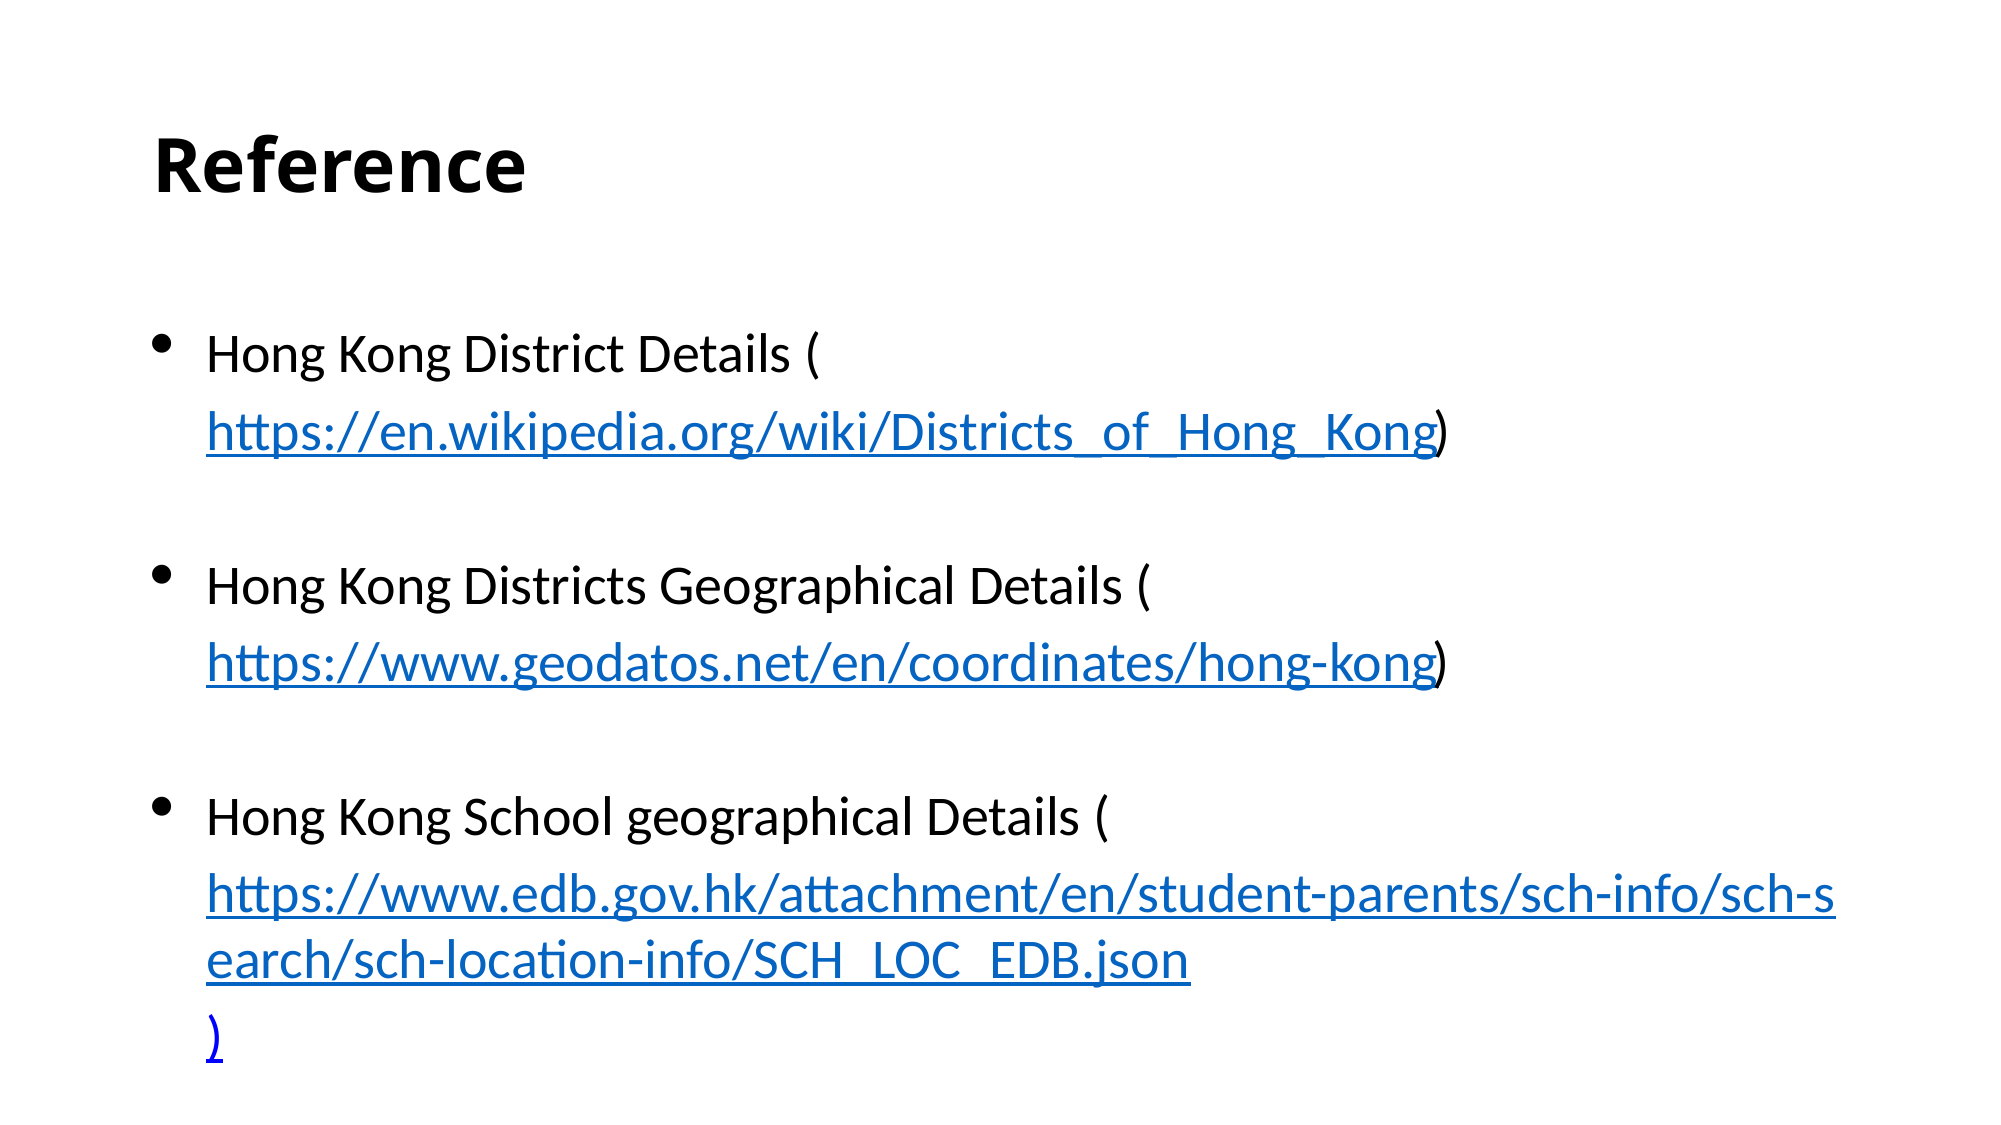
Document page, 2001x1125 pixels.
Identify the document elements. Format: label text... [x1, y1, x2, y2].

list Hong Kong District Details (https://en.wikipedia.org/wiki/Districts_of_Hong_Kong) Hong Kong Districts Geographical Details (https://www.geodatos.net/en/coordinates/hong-kong) Hong Kong School geographical Details (https://www.edb.gov.hk/attachment/en/student-parents/sch-info/sch-search/sch-location-info/SCH_LOC_EDB.json) [137, 299, 1863, 1014]
title Reference [137, 59, 1863, 278]
